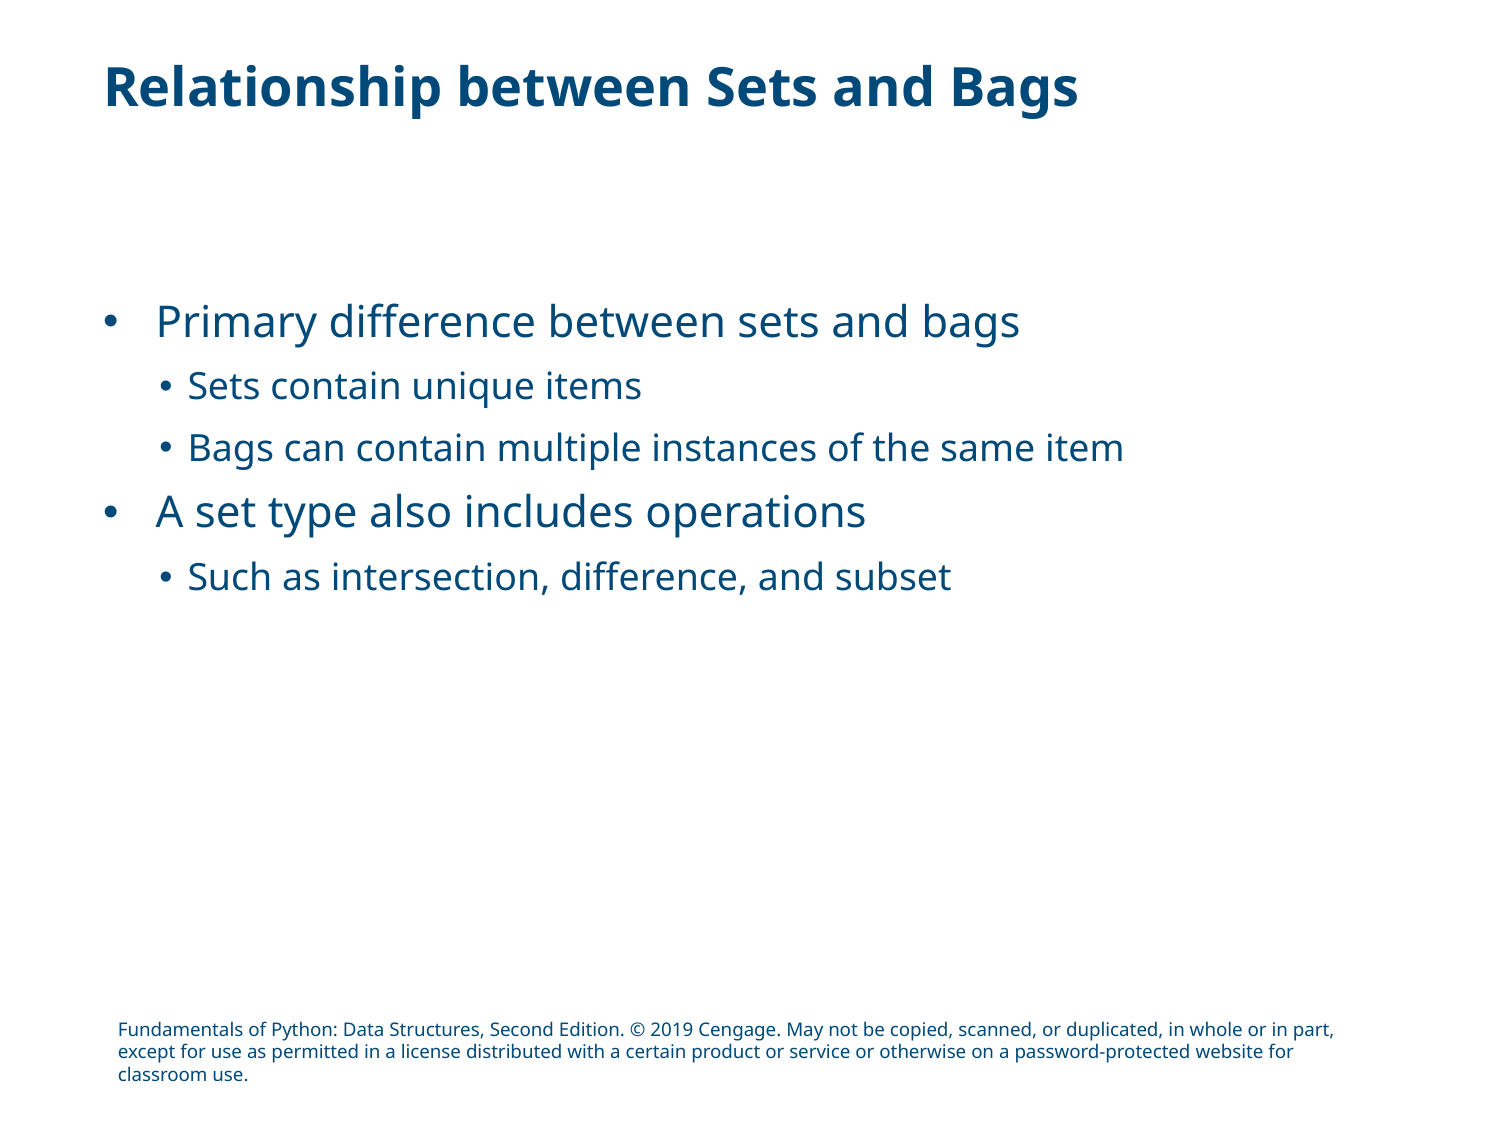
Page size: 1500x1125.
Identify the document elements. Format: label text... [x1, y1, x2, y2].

list Primary difference between sets and bags Sets contain unique items Bags can contain multiple instances of the same item A set type also includes operations Such as intersection, difference, and subset [103, 299, 1397, 625]
title Relationship between Sets and Bags [103, 59, 1397, 125]
footer Fundamentals of Python: Data Structures, Second Edition. © 2019 Cengage. May not be copied, scanned, or duplicated, in whole or in part, except for use as permitted in a license distributed with a certain product or service or otherwise on a password-protected website for classroom use. [103, 1009, 1397, 1070]
